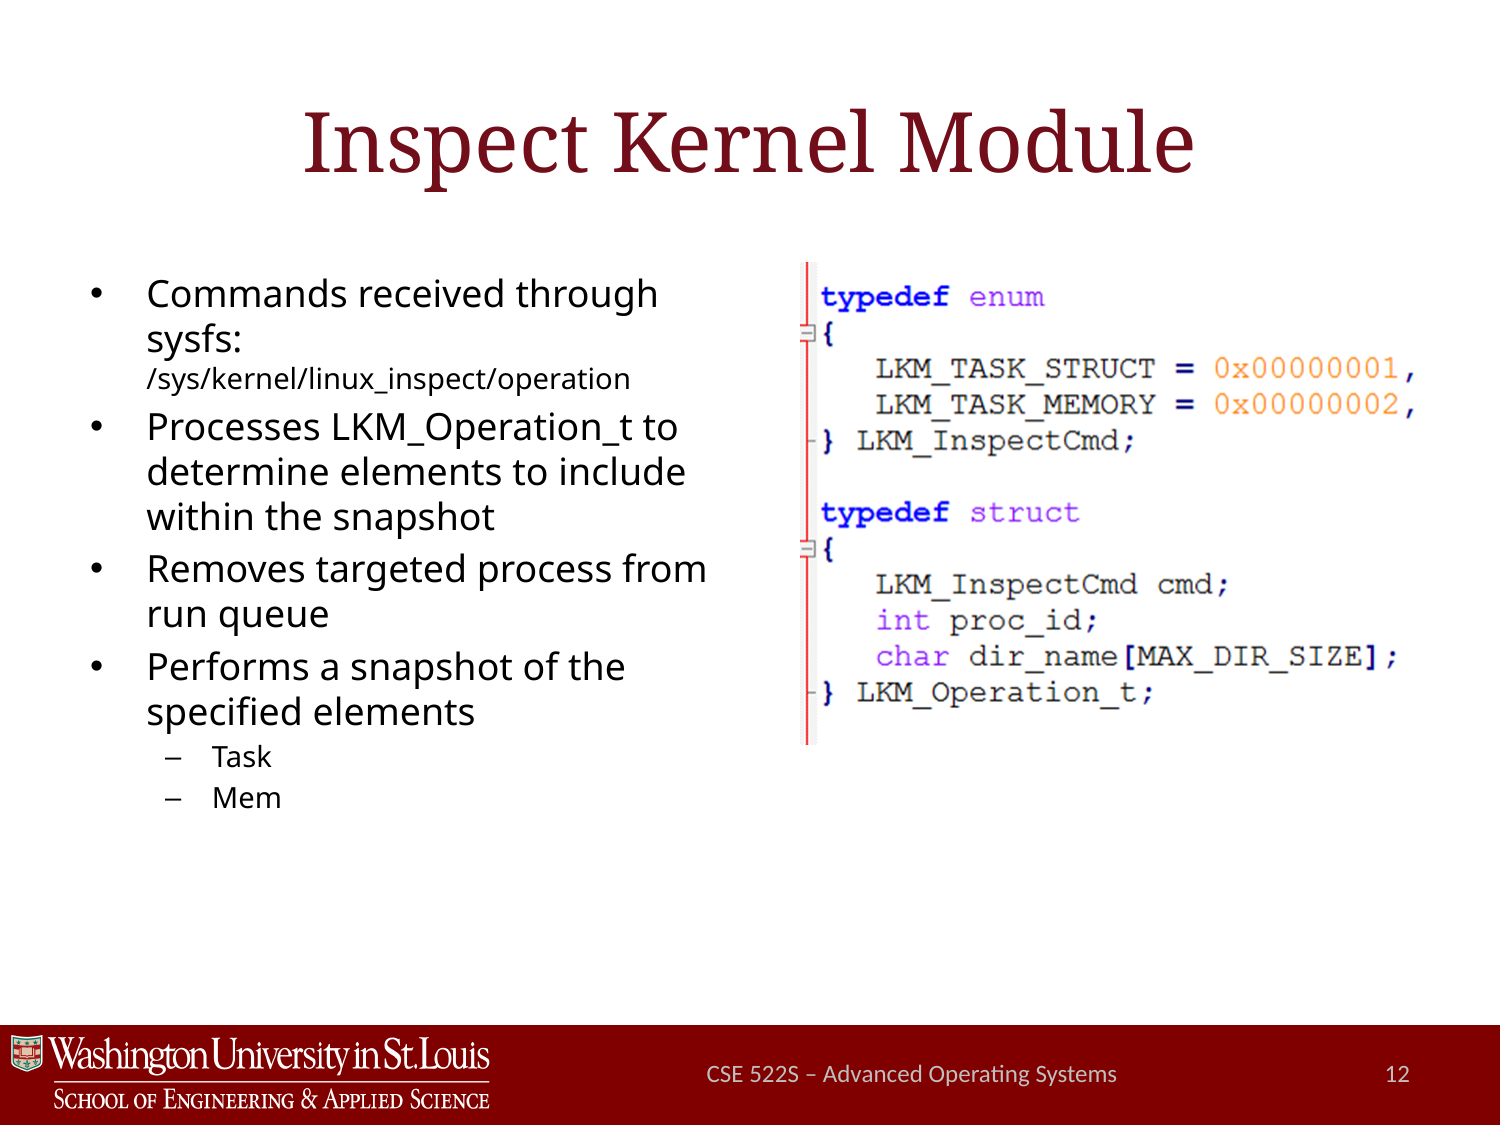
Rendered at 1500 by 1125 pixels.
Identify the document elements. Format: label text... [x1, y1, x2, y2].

picture [799, 262, 1453, 745]
title Inspect Kernel Module [75, 45, 1425, 233]
picture [0, 1005, 513, 1125]
slide_number 12 [1074, 1042, 1425, 1103]
footer CSE 522S – Advanced Operating Systems [675, 1042, 1074, 1103]
list Commands received through sysfs: /sys/kernel/linux_inspect/operation Processes LKM_Operation_t to determine elements to include within the snapshot Removes targeted process from run queue Performs a snapshot of the specified elements Task Mem [75, 262, 750, 1005]
